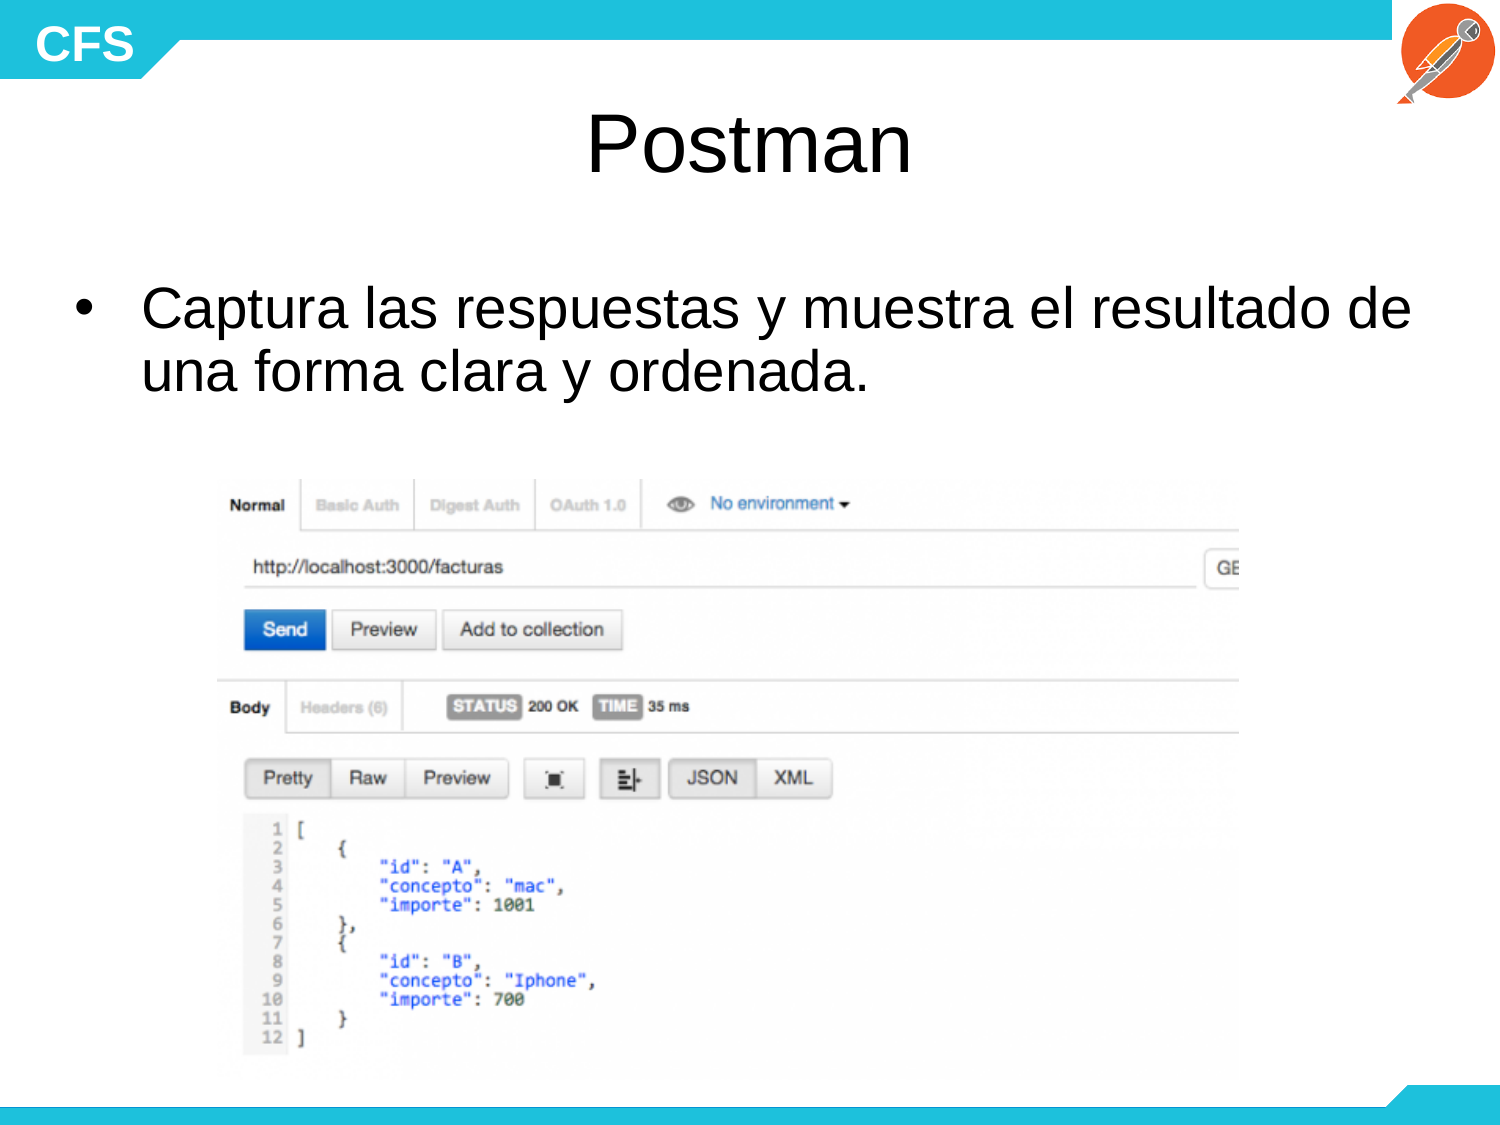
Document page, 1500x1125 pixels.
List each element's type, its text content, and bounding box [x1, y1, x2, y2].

list Captura las respuestas y muestra el resultado de una forma clara y ordenada. [51, 270, 1449, 1053]
title Postman [103, 45, 1397, 246]
picture [1391, 0, 1500, 108]
picture [217, 479, 1240, 1080]
